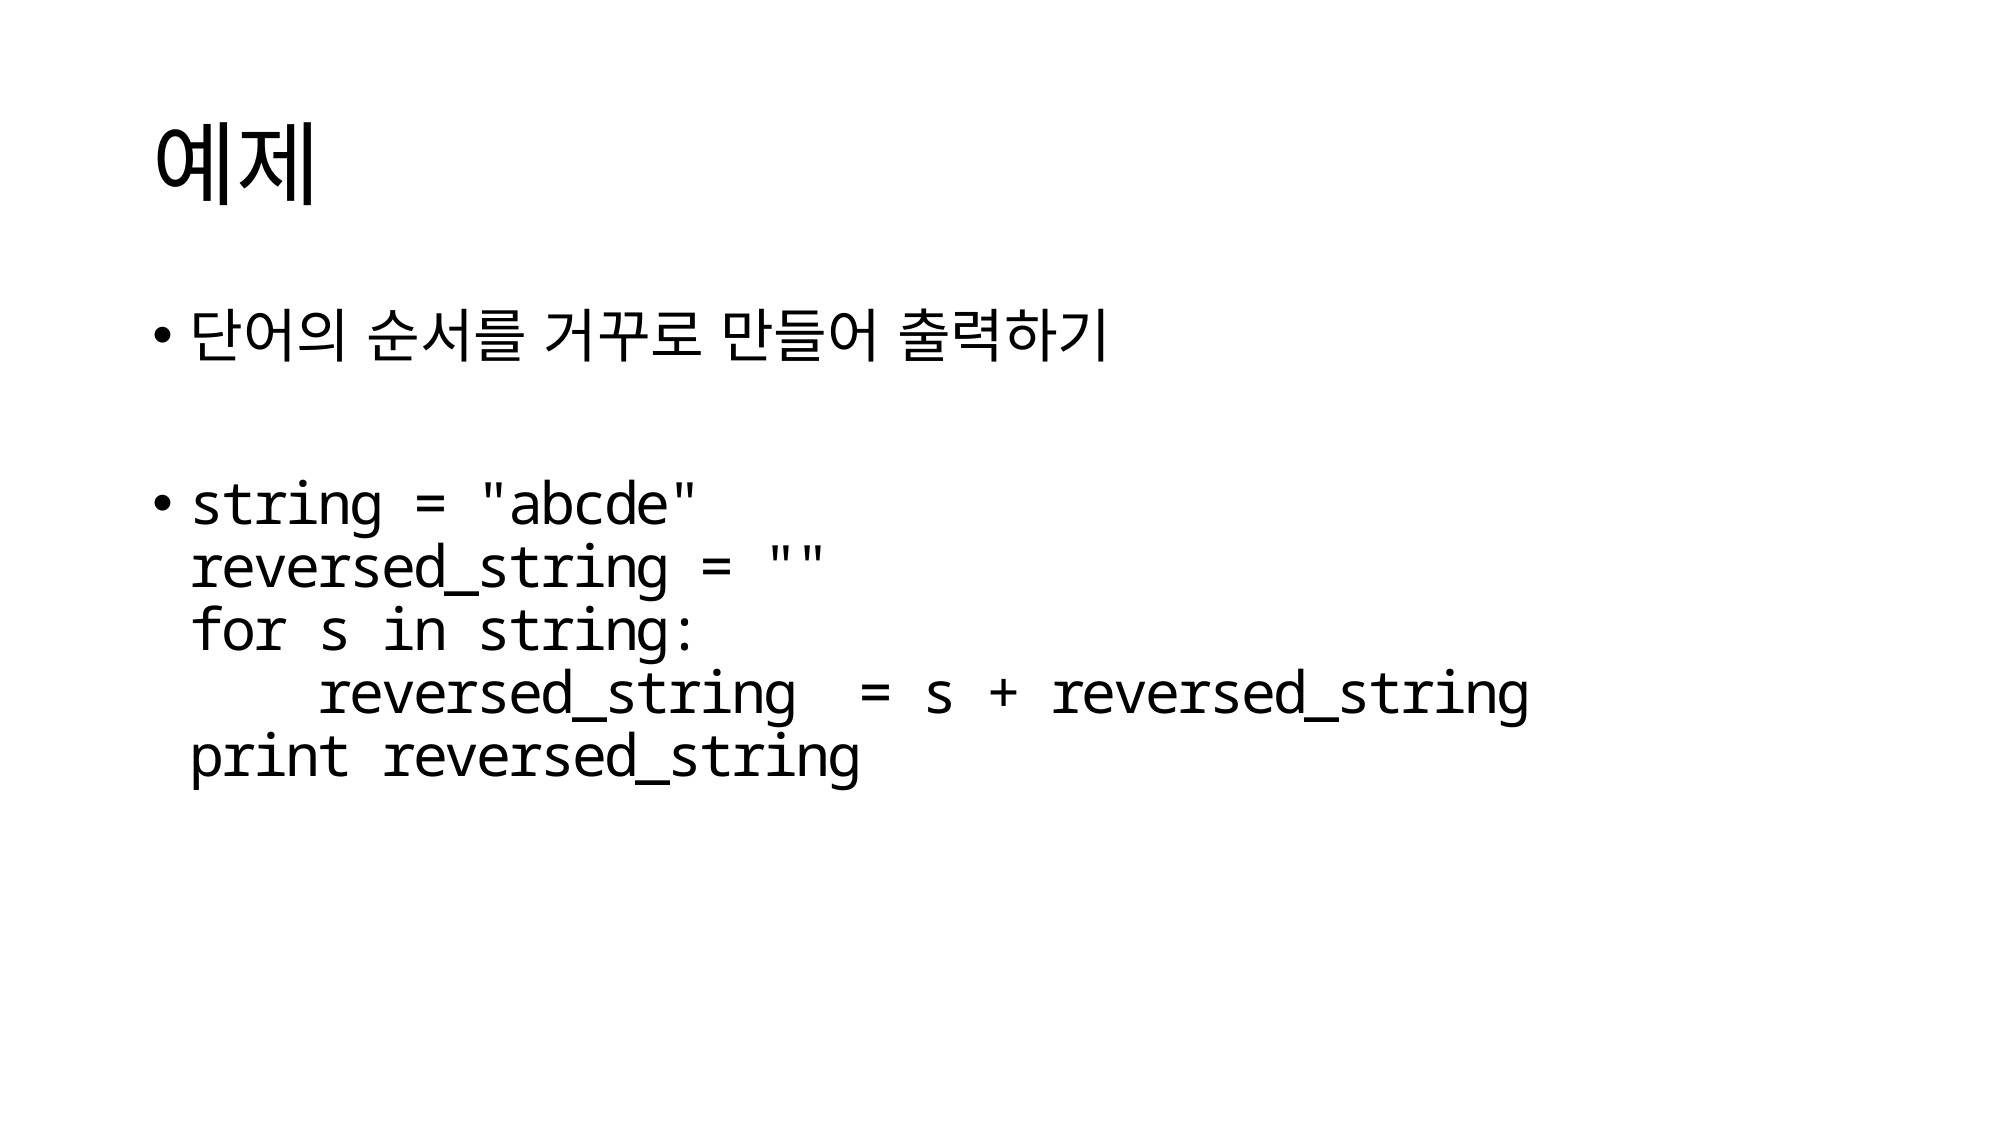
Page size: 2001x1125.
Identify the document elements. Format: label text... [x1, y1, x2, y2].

list 단어의 순서를 거꾸로 만들어 출력하기 string = "abcde" reversed_string = "" for s in string: reversed_string = s + reversed_string print reversed_string [137, 299, 1863, 1014]
title 예제 [137, 59, 1863, 278]
